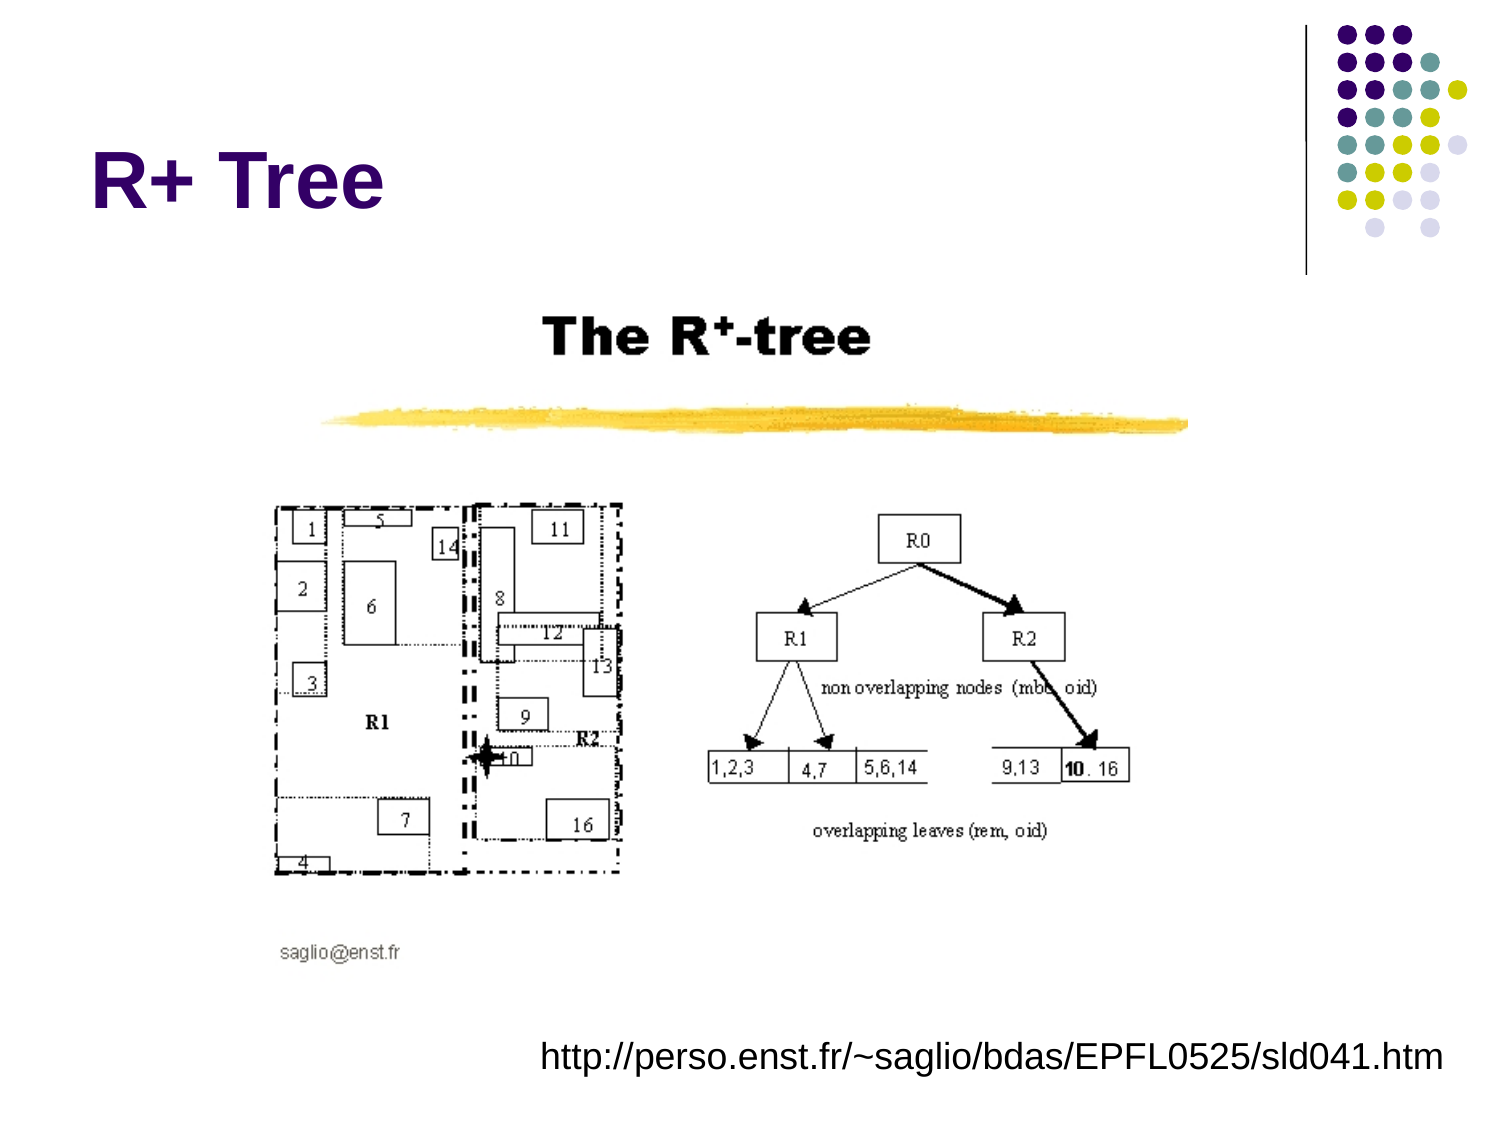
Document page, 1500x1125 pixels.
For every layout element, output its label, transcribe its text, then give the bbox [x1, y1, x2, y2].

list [224, 262, 1188, 985]
text_box http://perso.enst.fr/~saglio/bdas/EPFL0525/sld041.htm [525, 1024, 1460, 1085]
title R+ Tree [75, 20, 1313, 233]
